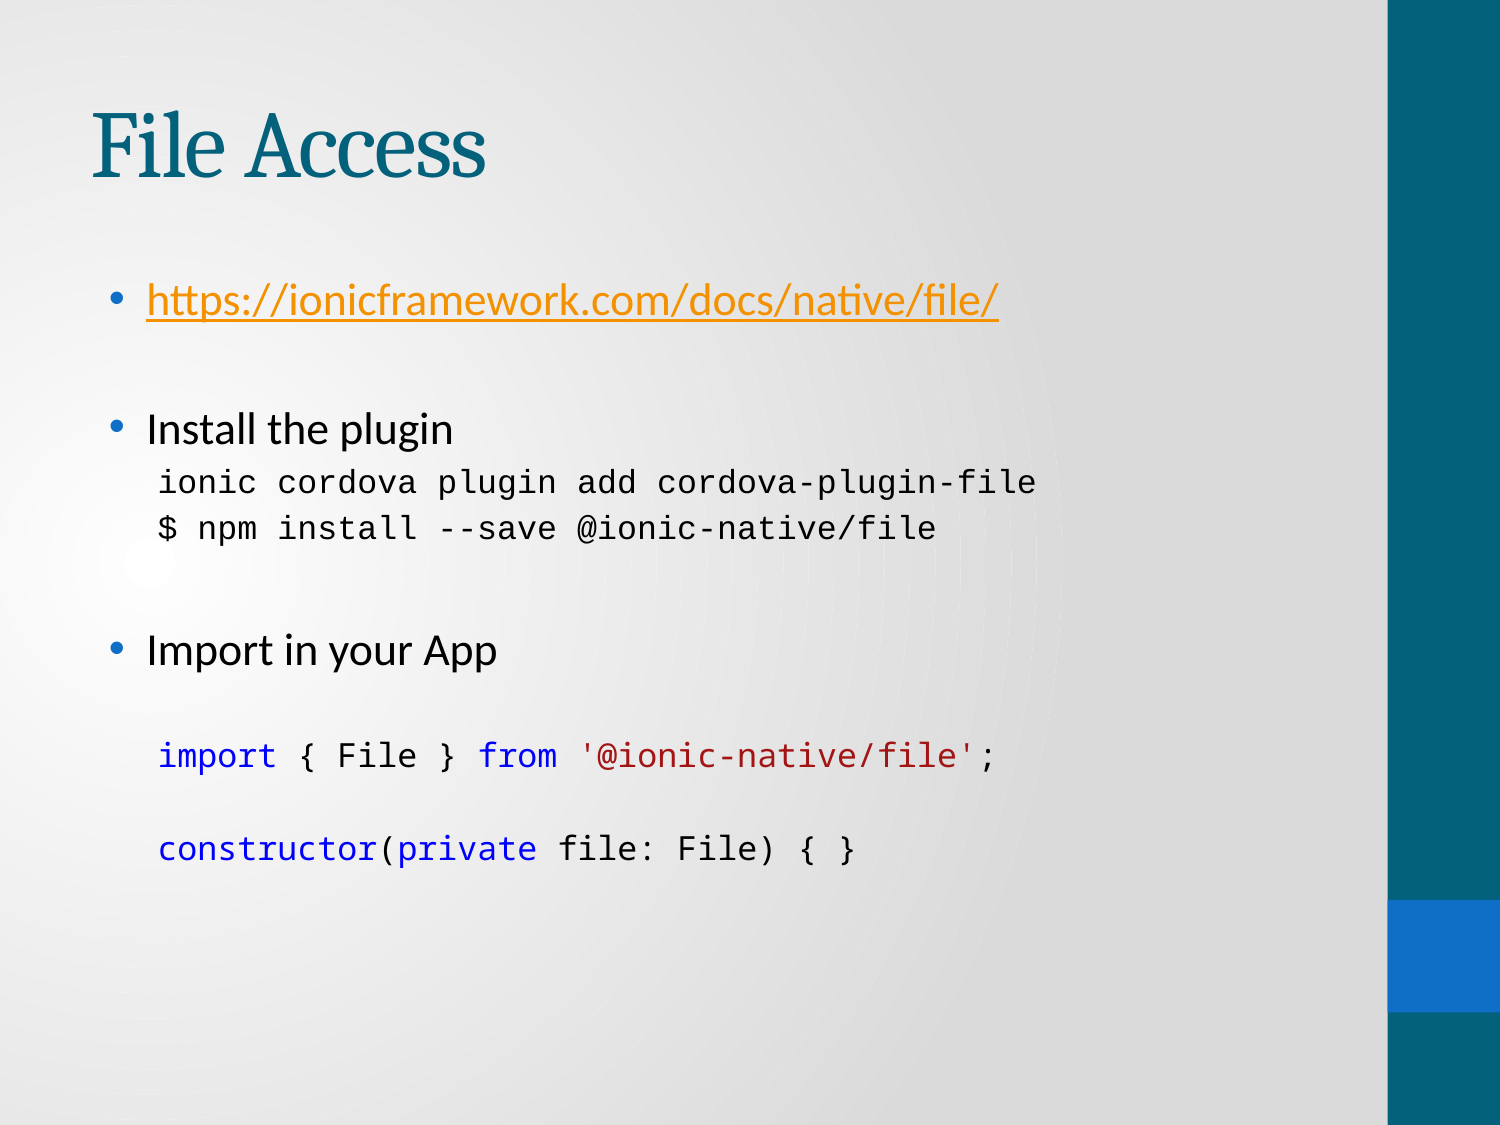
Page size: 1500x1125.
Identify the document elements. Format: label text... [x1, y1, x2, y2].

title File Access [75, 45, 1325, 233]
list https://ionicframework.com/docs/native/file/ Install the plugin ionic cordova plugin add cordova-plugin-file $ npm install --save @ionic-native/file Import in your App import { File } from '@ionic-native/file'; constructor(private file: File) { } [75, 262, 1325, 1050]
